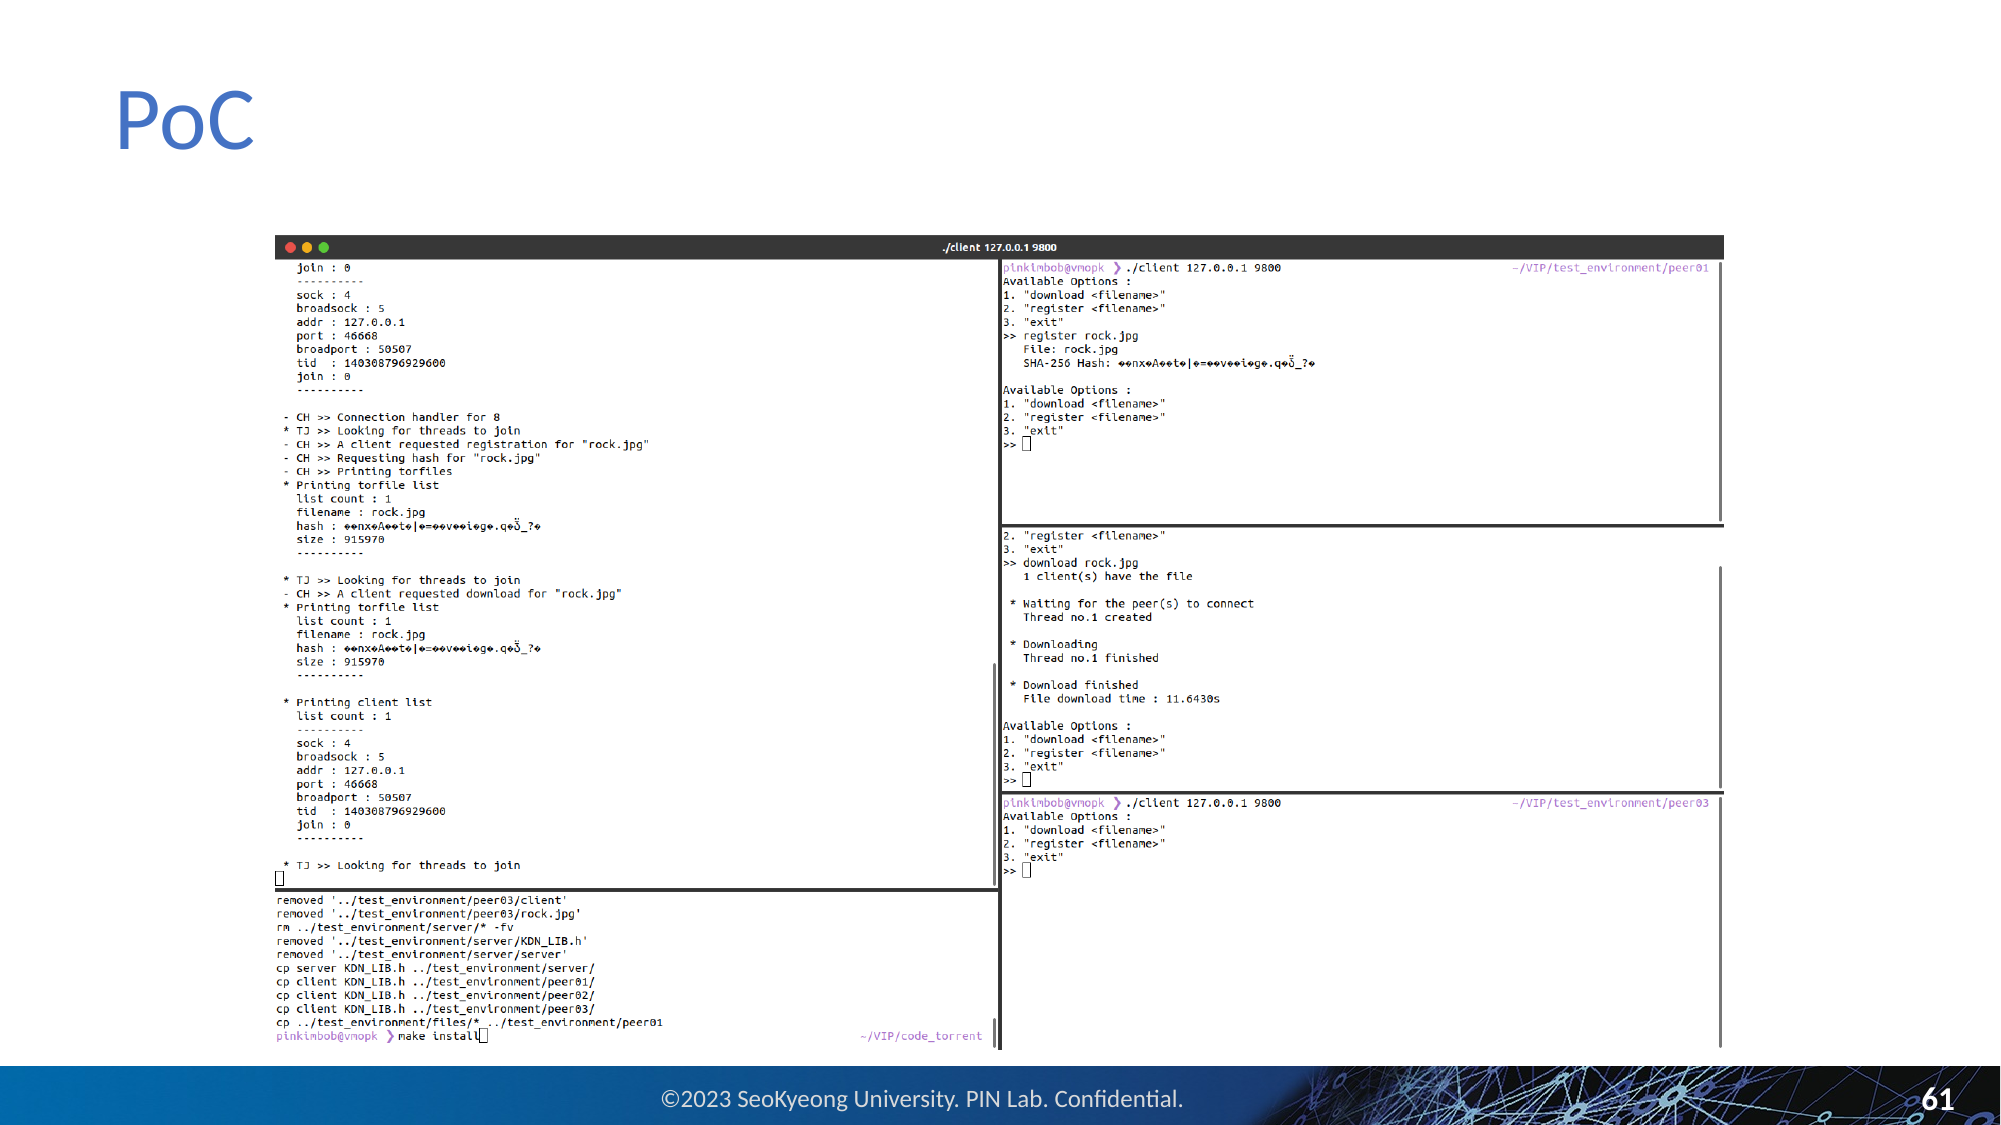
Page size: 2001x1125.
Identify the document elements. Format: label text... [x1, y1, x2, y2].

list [275, 235, 1724, 1050]
picture [0, 1066, 2001, 1125]
title PoC [99, 45, 1745, 200]
slide_number 61 [1519, 1067, 1970, 1125]
